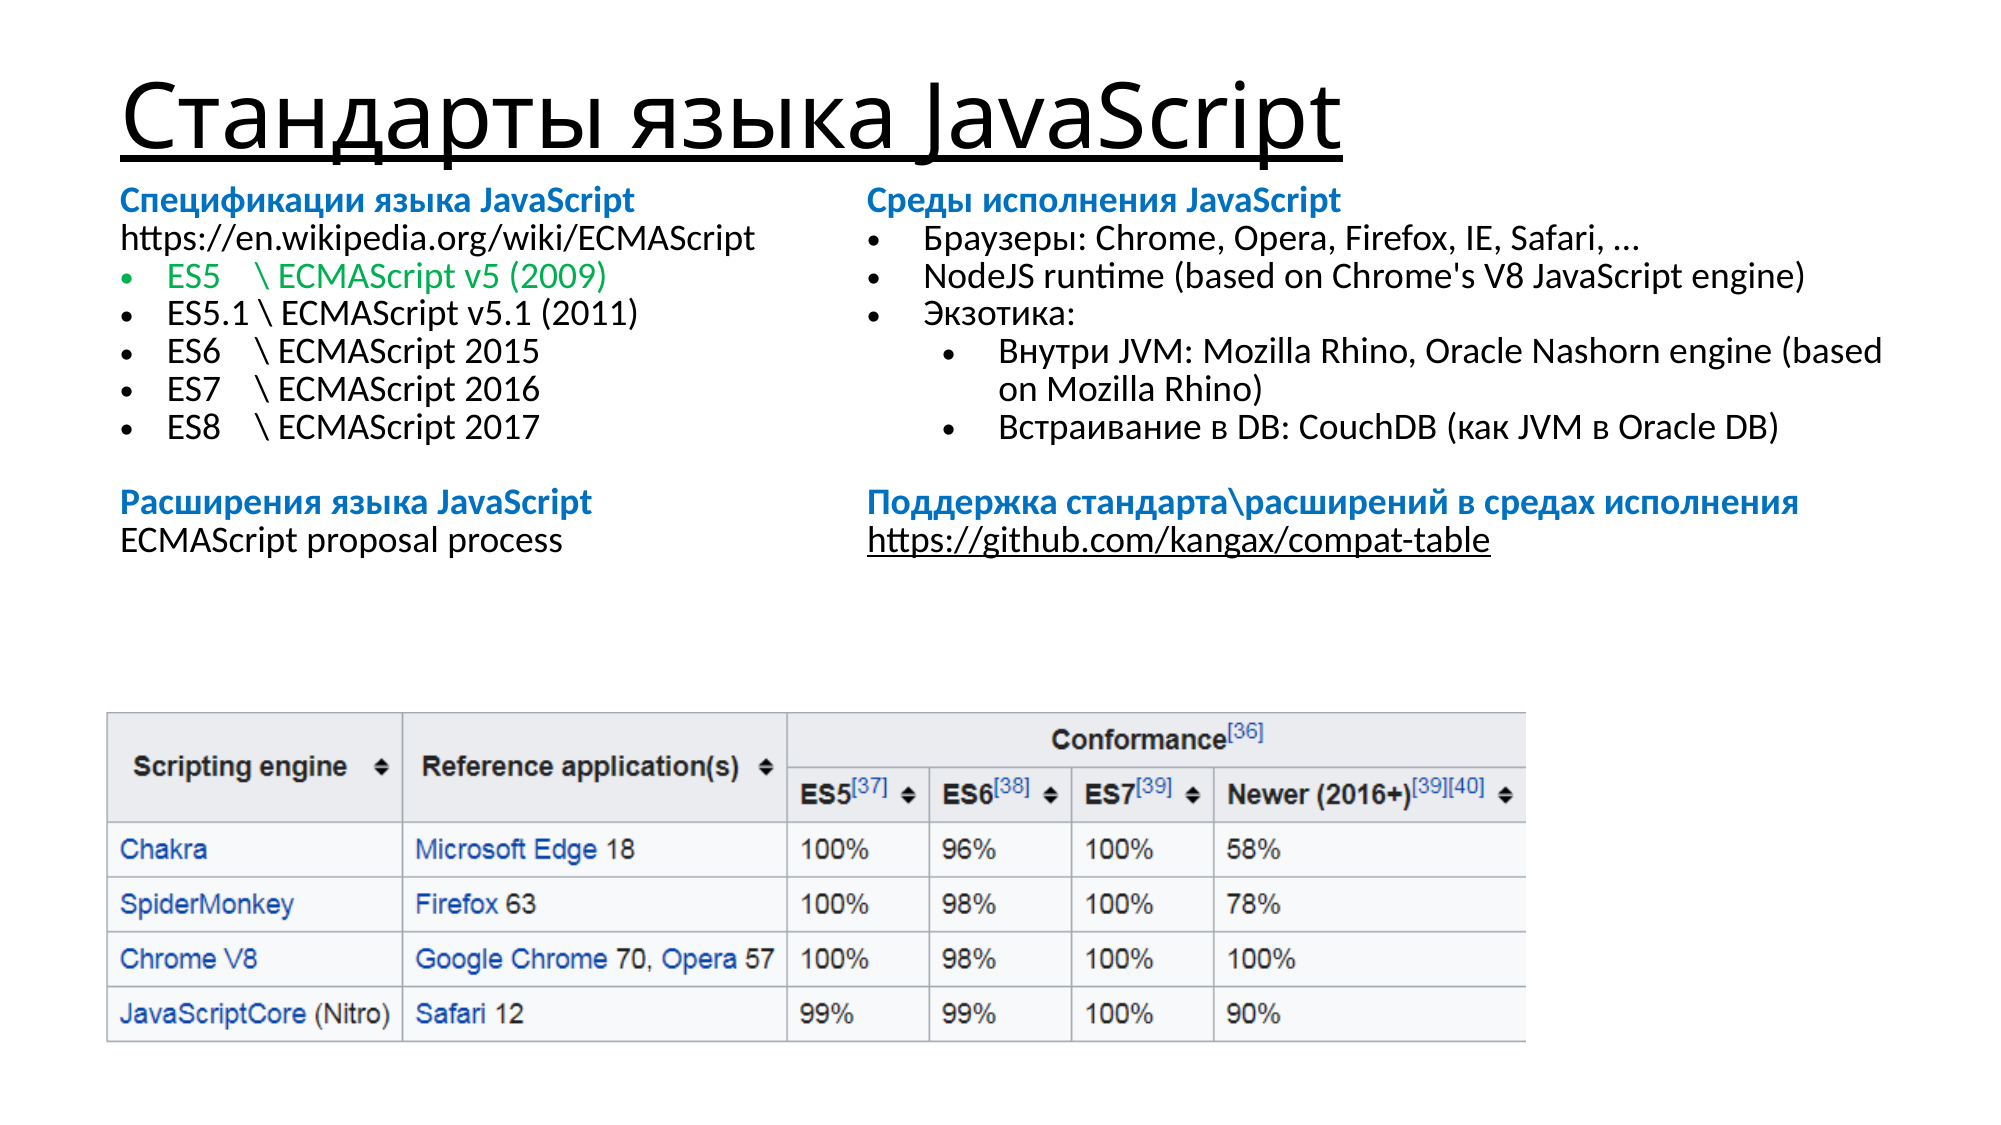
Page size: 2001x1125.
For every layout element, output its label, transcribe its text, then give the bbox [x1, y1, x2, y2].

table_header Среды исполнения JavaScript Браузеры: Chrome, Opera, Firefox, IE, Safari, … NodeJS runtime (based on Chrome's V8 JavaScript engine) Экзотика: Внутри JVM: Mozilla Rhino, Oracle Nashorn engine (based on Mozilla Rhino) Встраивание в DB: CouchDB (как JVM в Oracle DB) Поддержка стандарта\расширений в средах исполнения https://github.com/kangax/compat-table [853, 178, 1900, 638]
title Стандарты языка JavaScript [105, 59, 1901, 176]
picture [104, 712, 1526, 1044]
table_header Спецификации языка JavaScript https://en.wikipedia.org/wiki/ECMAScript ES5 \ ECMAScript v5 (2009) ES5.1 \ ECMAScript v5.1 (2011) ES6 \ ECMAScript 2015 ES7 \ ECMAScript 2016 ES8 \ ECMAScript 2017 Расширения языка JavaScript ECMAScript proposal process [106, 178, 851, 638]
